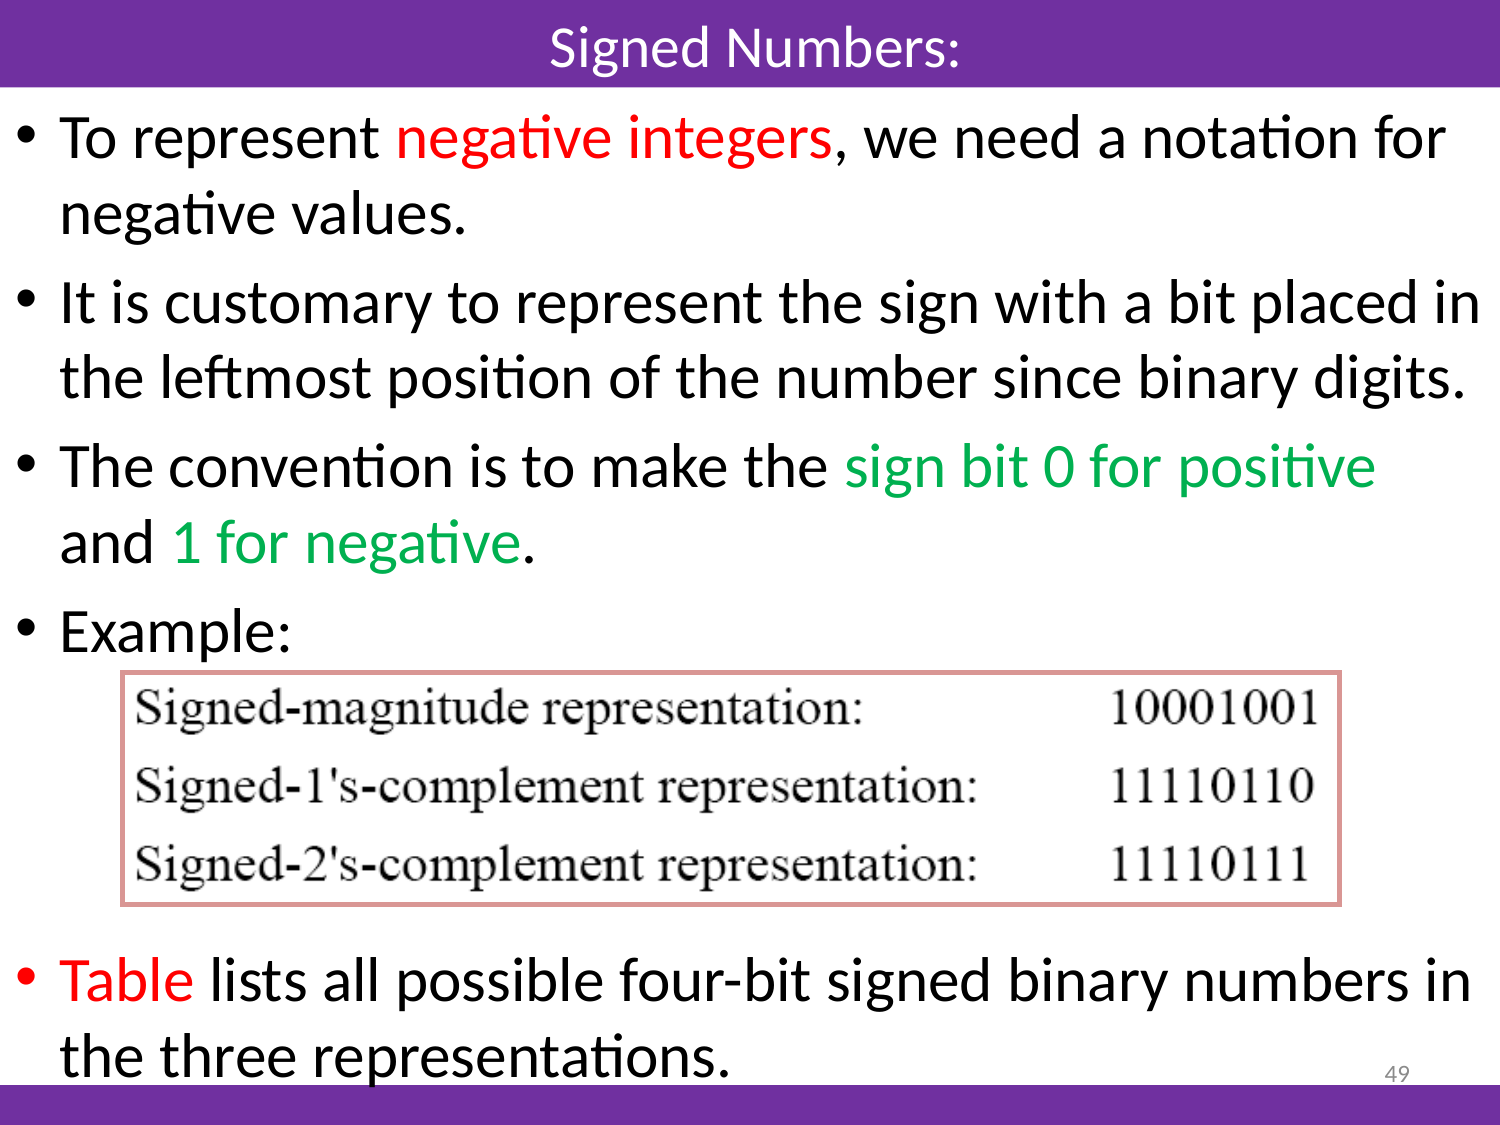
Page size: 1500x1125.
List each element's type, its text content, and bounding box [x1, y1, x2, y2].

list To represent negative integers, we need a notation for negative values. It is customary to represent the sign with a bit placed in the leftmost position of the number since binary digits. The convention is to make the sign bit 0 for positive and 1 for negative. Example: Table lists all possible four-bit signed binary numbers in the three representations. [0, 87, 1500, 1125]
title Signed Numbers: [0, 0, 1500, 87]
picture [124, 674, 1338, 903]
